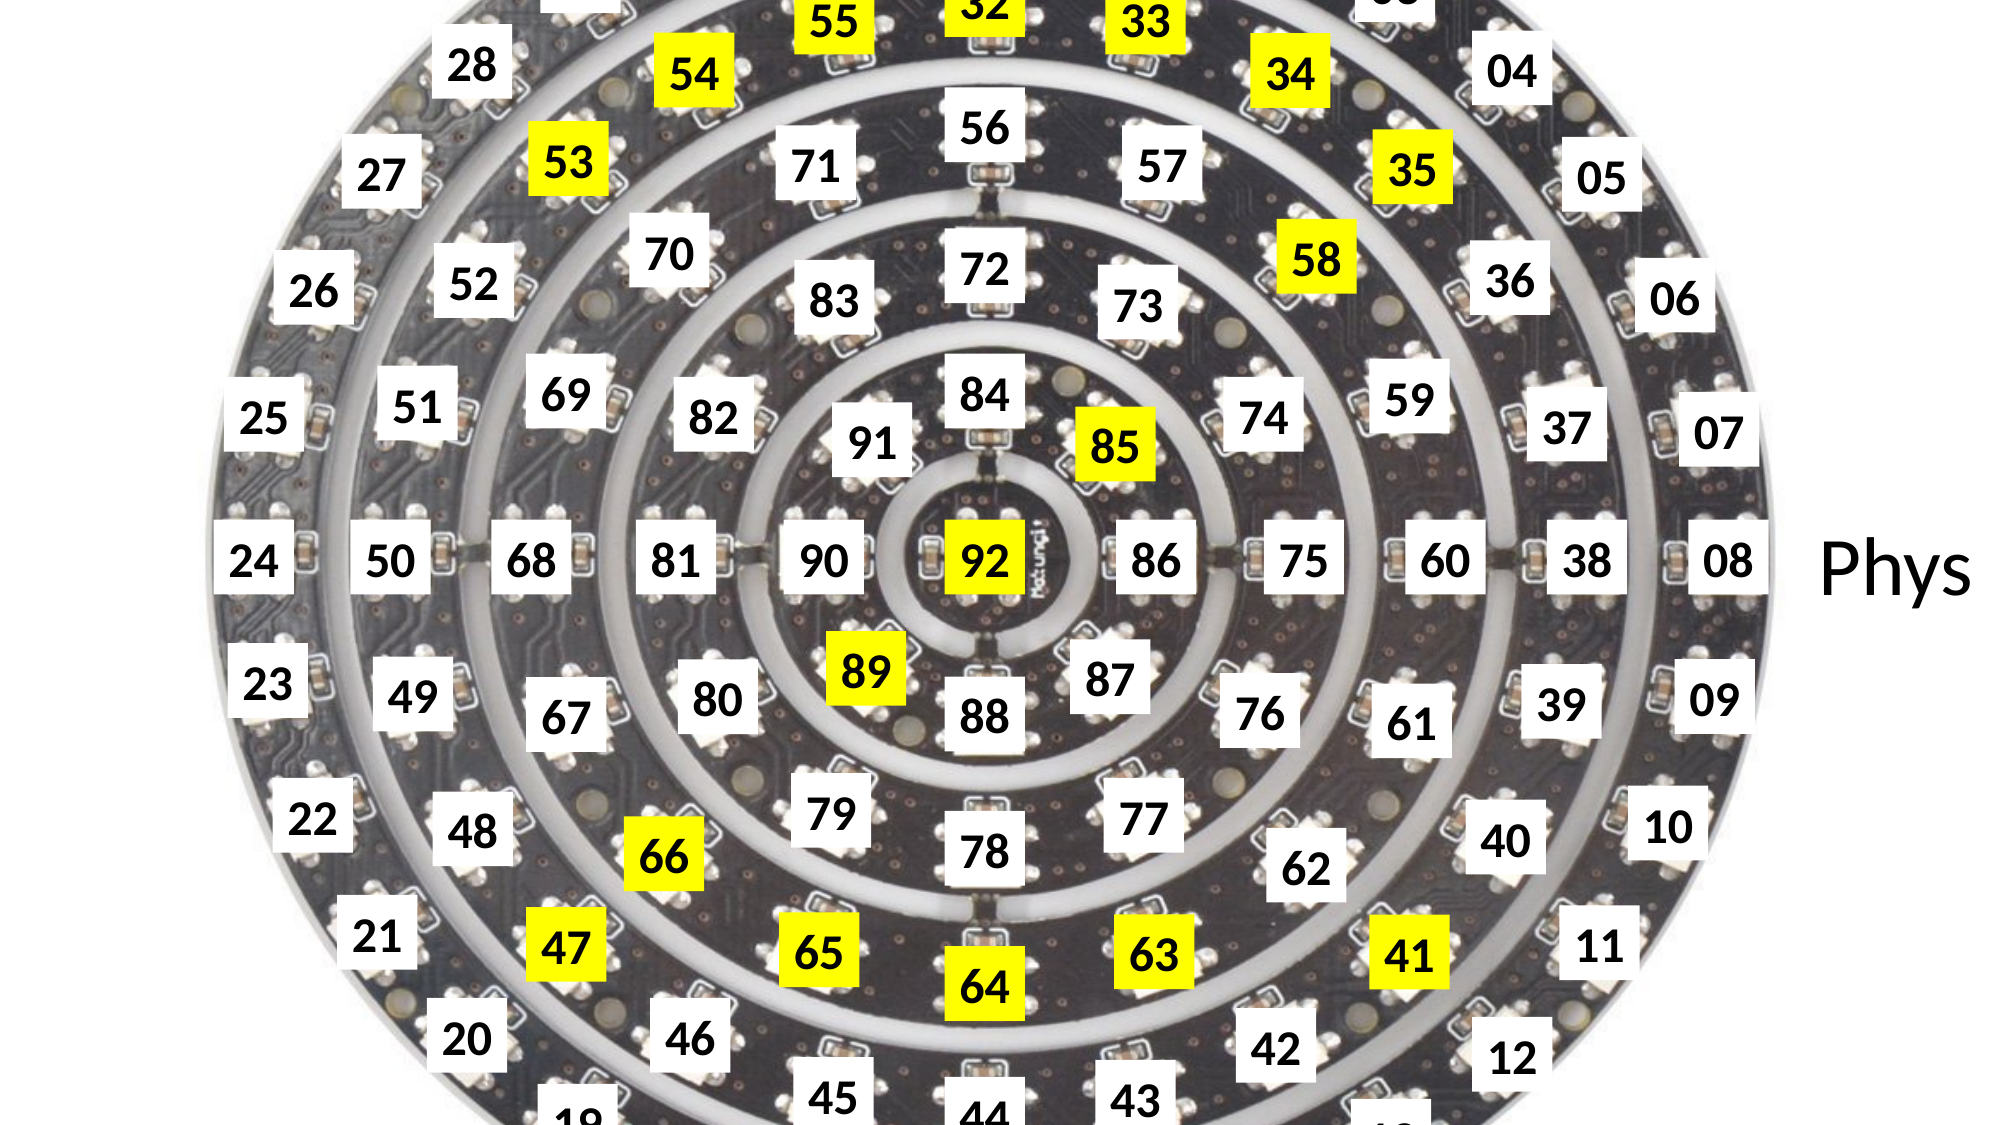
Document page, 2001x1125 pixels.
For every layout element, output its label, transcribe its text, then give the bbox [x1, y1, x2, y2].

text_box Phys [1856, 504, 2000, 620]
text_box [144, 0, 1856, 1125]
